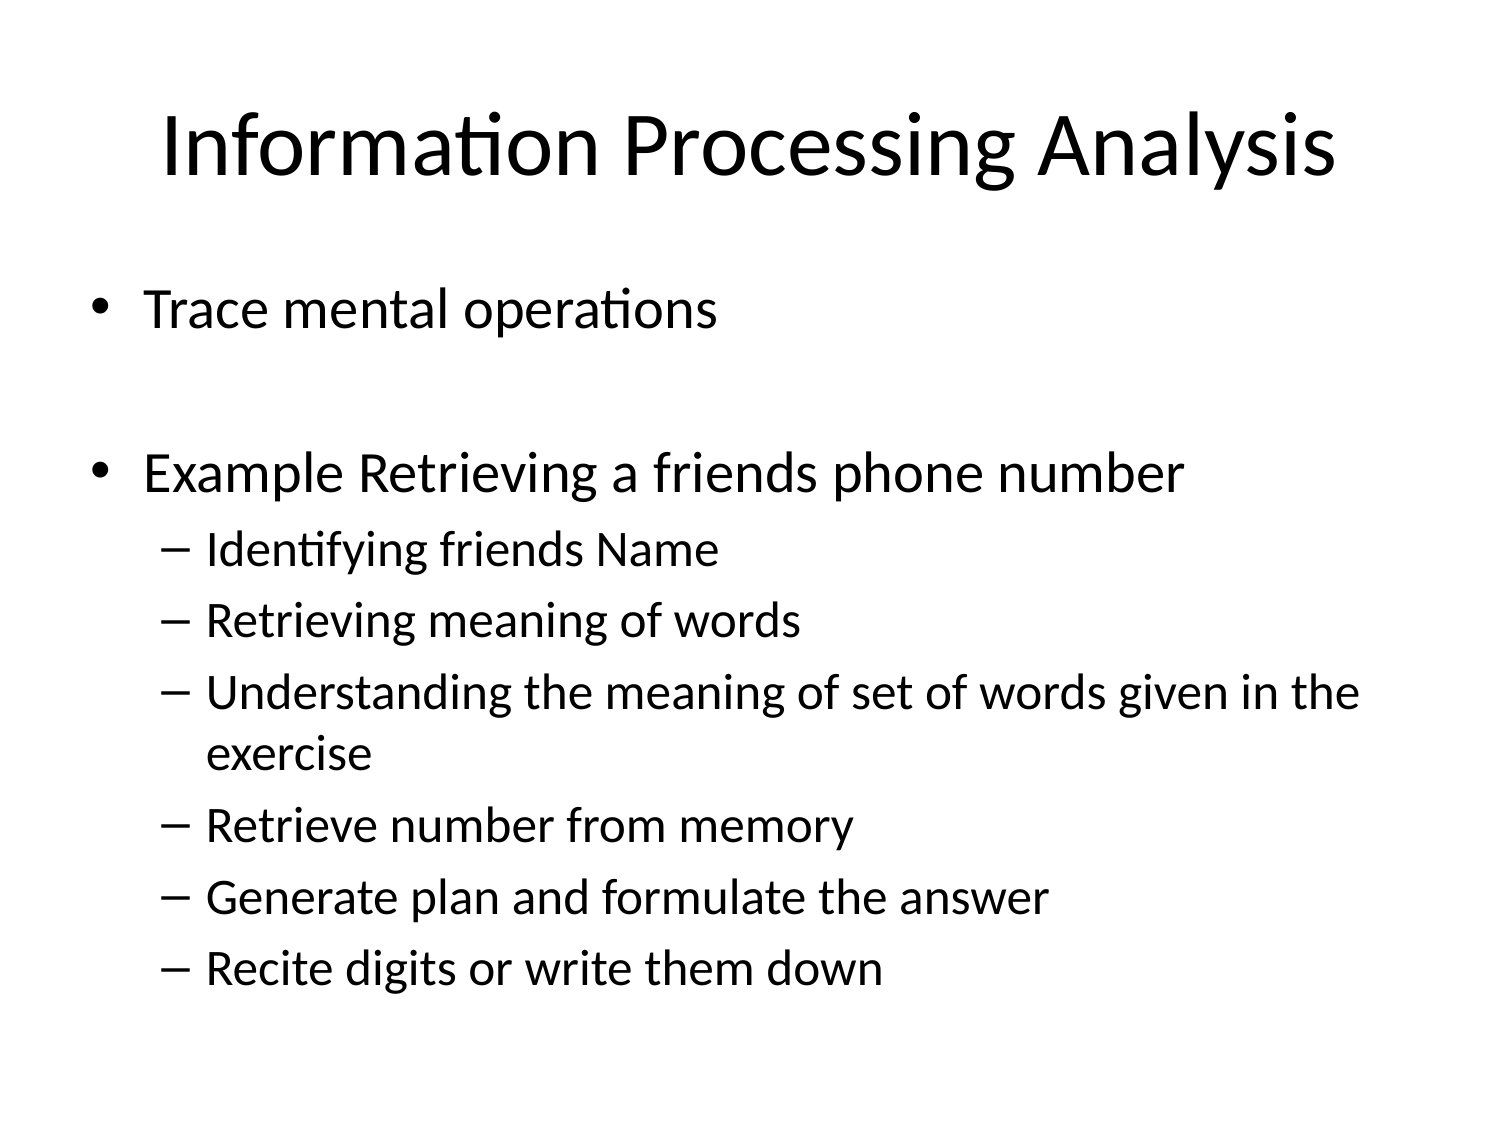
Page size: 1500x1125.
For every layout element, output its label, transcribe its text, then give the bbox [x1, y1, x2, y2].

title Information Processing Analysis [75, 45, 1425, 233]
list Trace mental operations Example Retrieving a friends phone number Identifying friends Name Retrieving meaning of words Understanding the meaning of set of words given in the exercise Retrieve number from memory Generate plan and formulate the answer Recite digits or write them down [75, 262, 1438, 1005]
